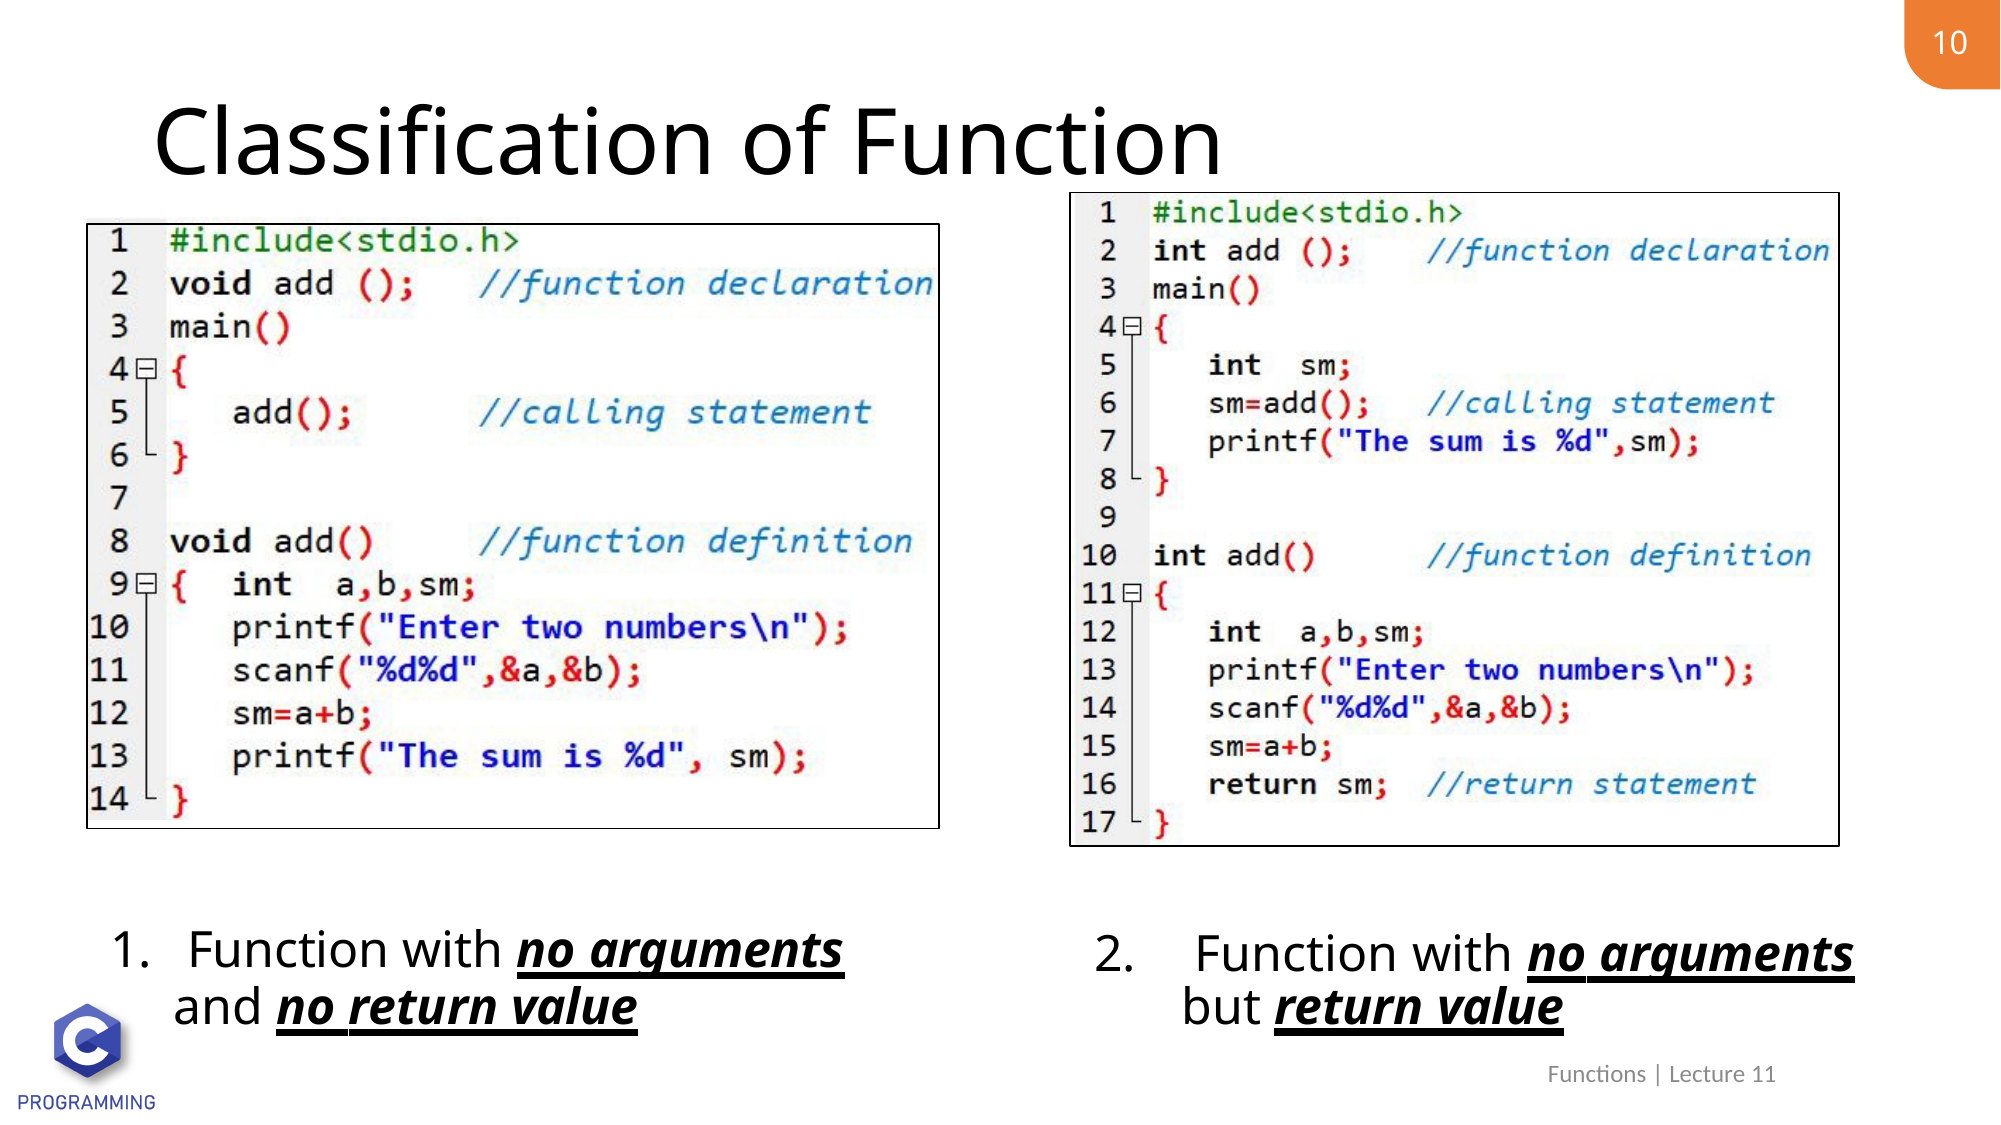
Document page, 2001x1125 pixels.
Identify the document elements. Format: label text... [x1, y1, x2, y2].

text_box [86, 191, 1858, 1037]
picture [0, 993, 168, 1125]
footer Functions | Lecture 11 [1325, 1042, 2000, 1103]
slide_number 10 [1887, 14, 1984, 75]
title Classification of Function [137, 59, 1863, 231]
